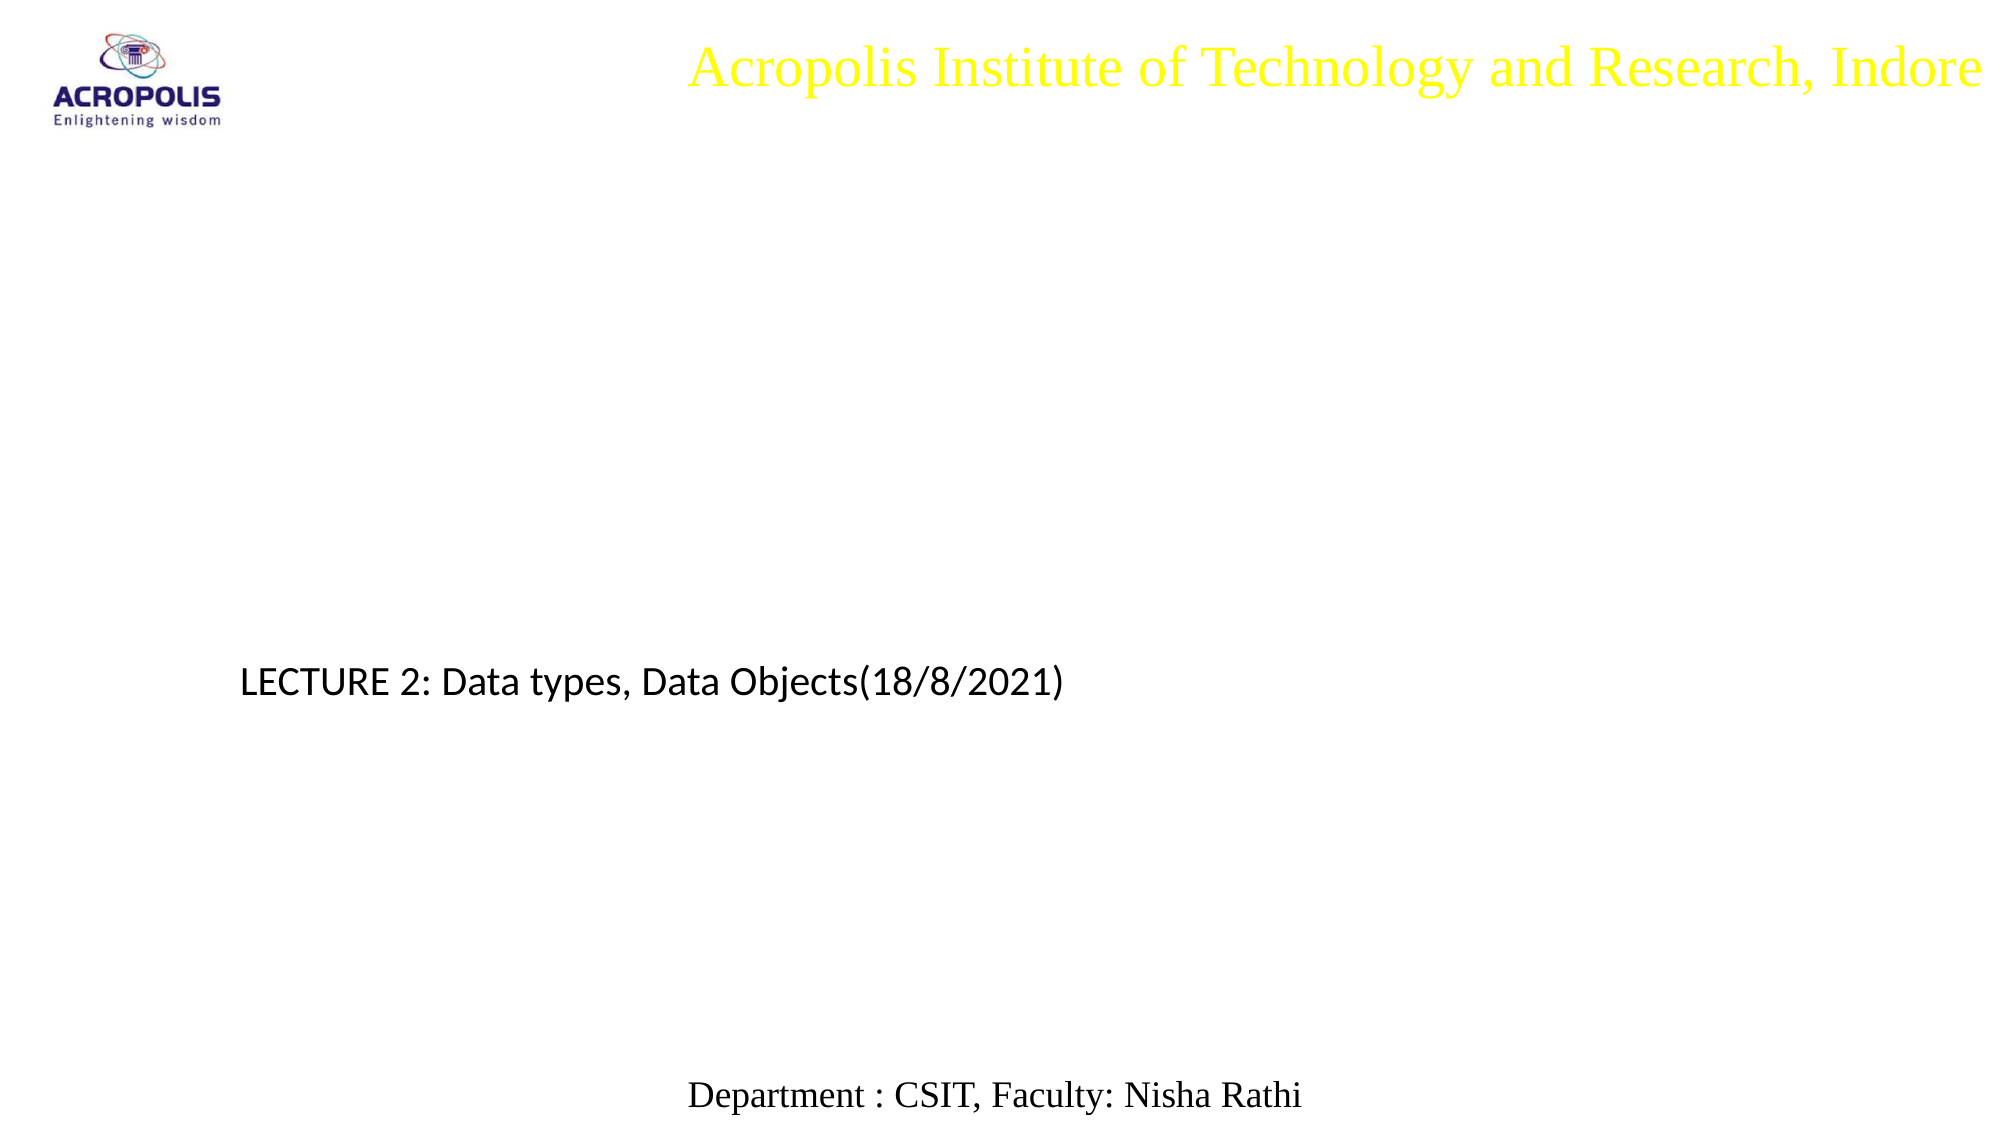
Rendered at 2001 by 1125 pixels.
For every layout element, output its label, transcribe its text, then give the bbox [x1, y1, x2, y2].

picture [43, 23, 232, 146]
list LECTURE 2: Data types, Data Objects(18/8/2021) [225, 380, 1821, 985]
text_box Acropolis Institute of Technology and Research, Indore [672, 20, 2000, 106]
text_box Department : CSIT, Faculty: Nisha Rathi [672, 1062, 2000, 1123]
